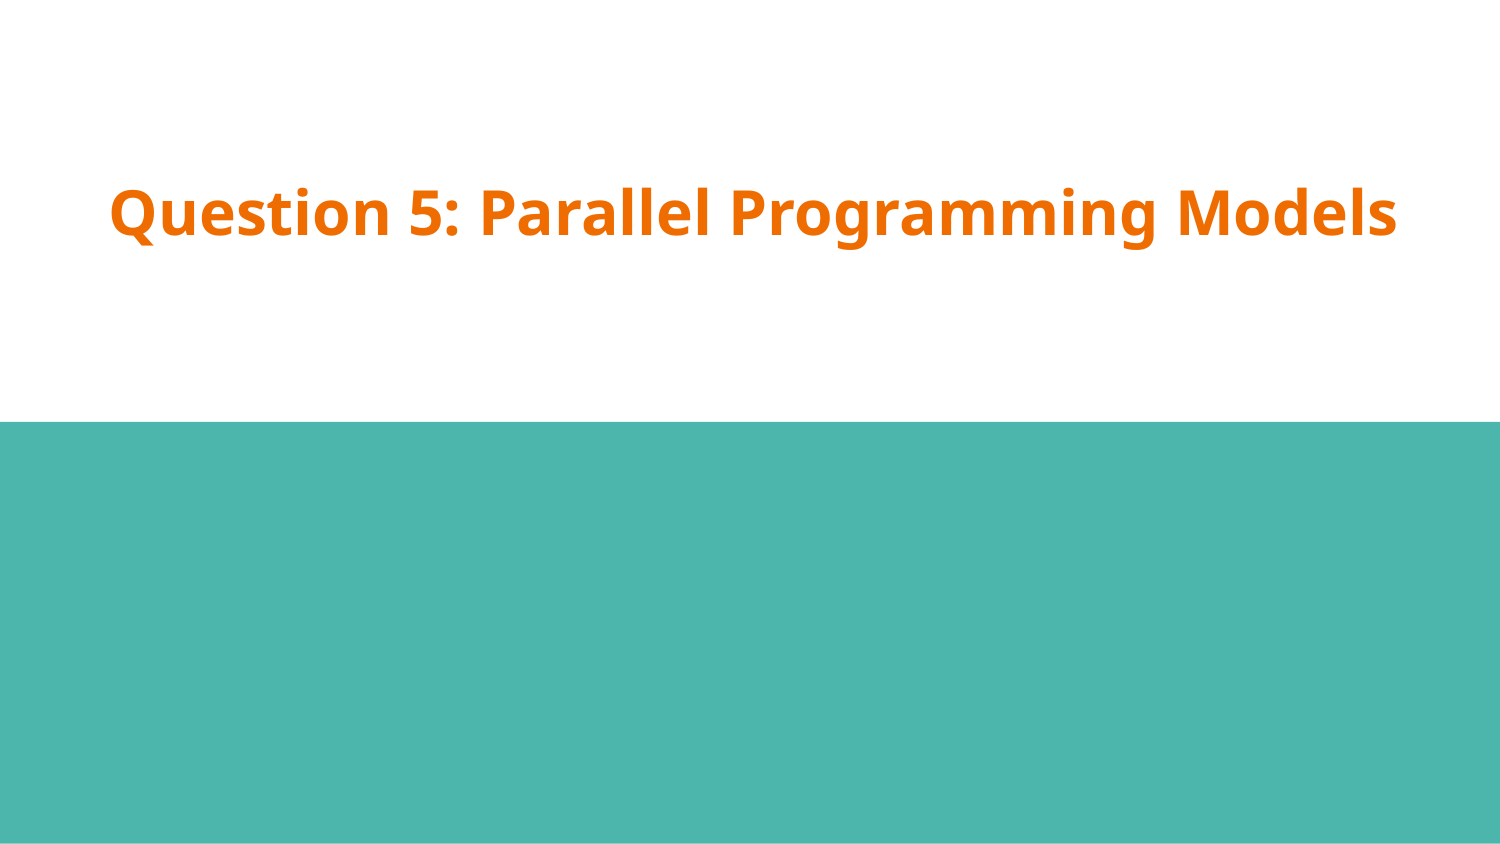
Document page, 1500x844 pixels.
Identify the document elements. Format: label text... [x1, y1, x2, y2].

title Question 5: Parallel Programming Models [51, 133, 1458, 289]
